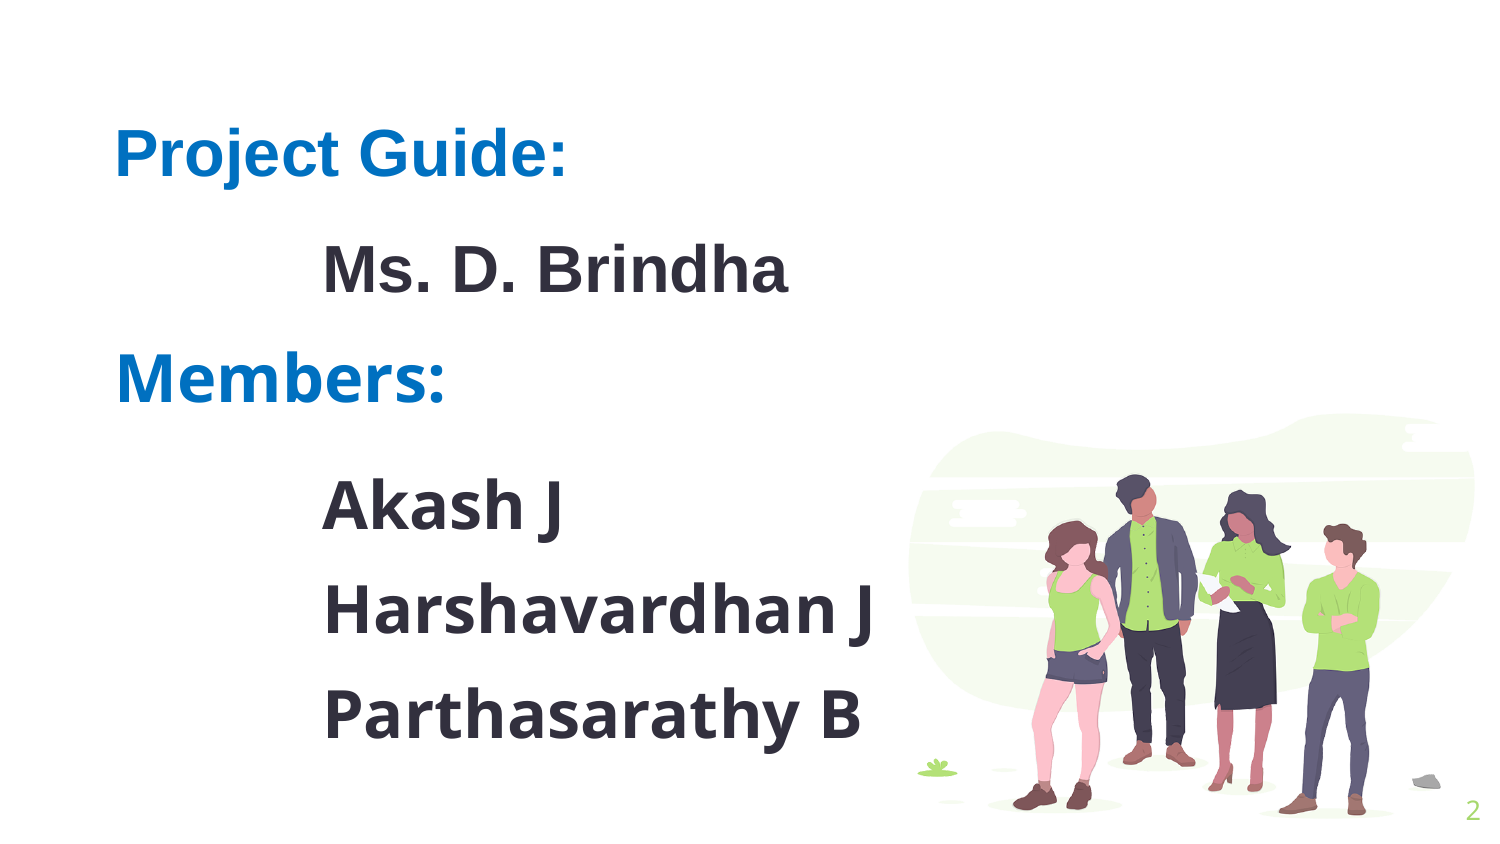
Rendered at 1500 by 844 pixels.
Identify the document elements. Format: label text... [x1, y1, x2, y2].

subtitle Akash J Harshavardhan J Parthasarathy B [322, 450, 1108, 844]
subtitle Ms. D. Brindha [322, 225, 1108, 356]
title Project Guide: [114, 0, 901, 191]
slide_number 2 [1391, 779, 1482, 844]
title Members: [114, 321, 901, 416]
picture [908, 413, 1475, 819]
